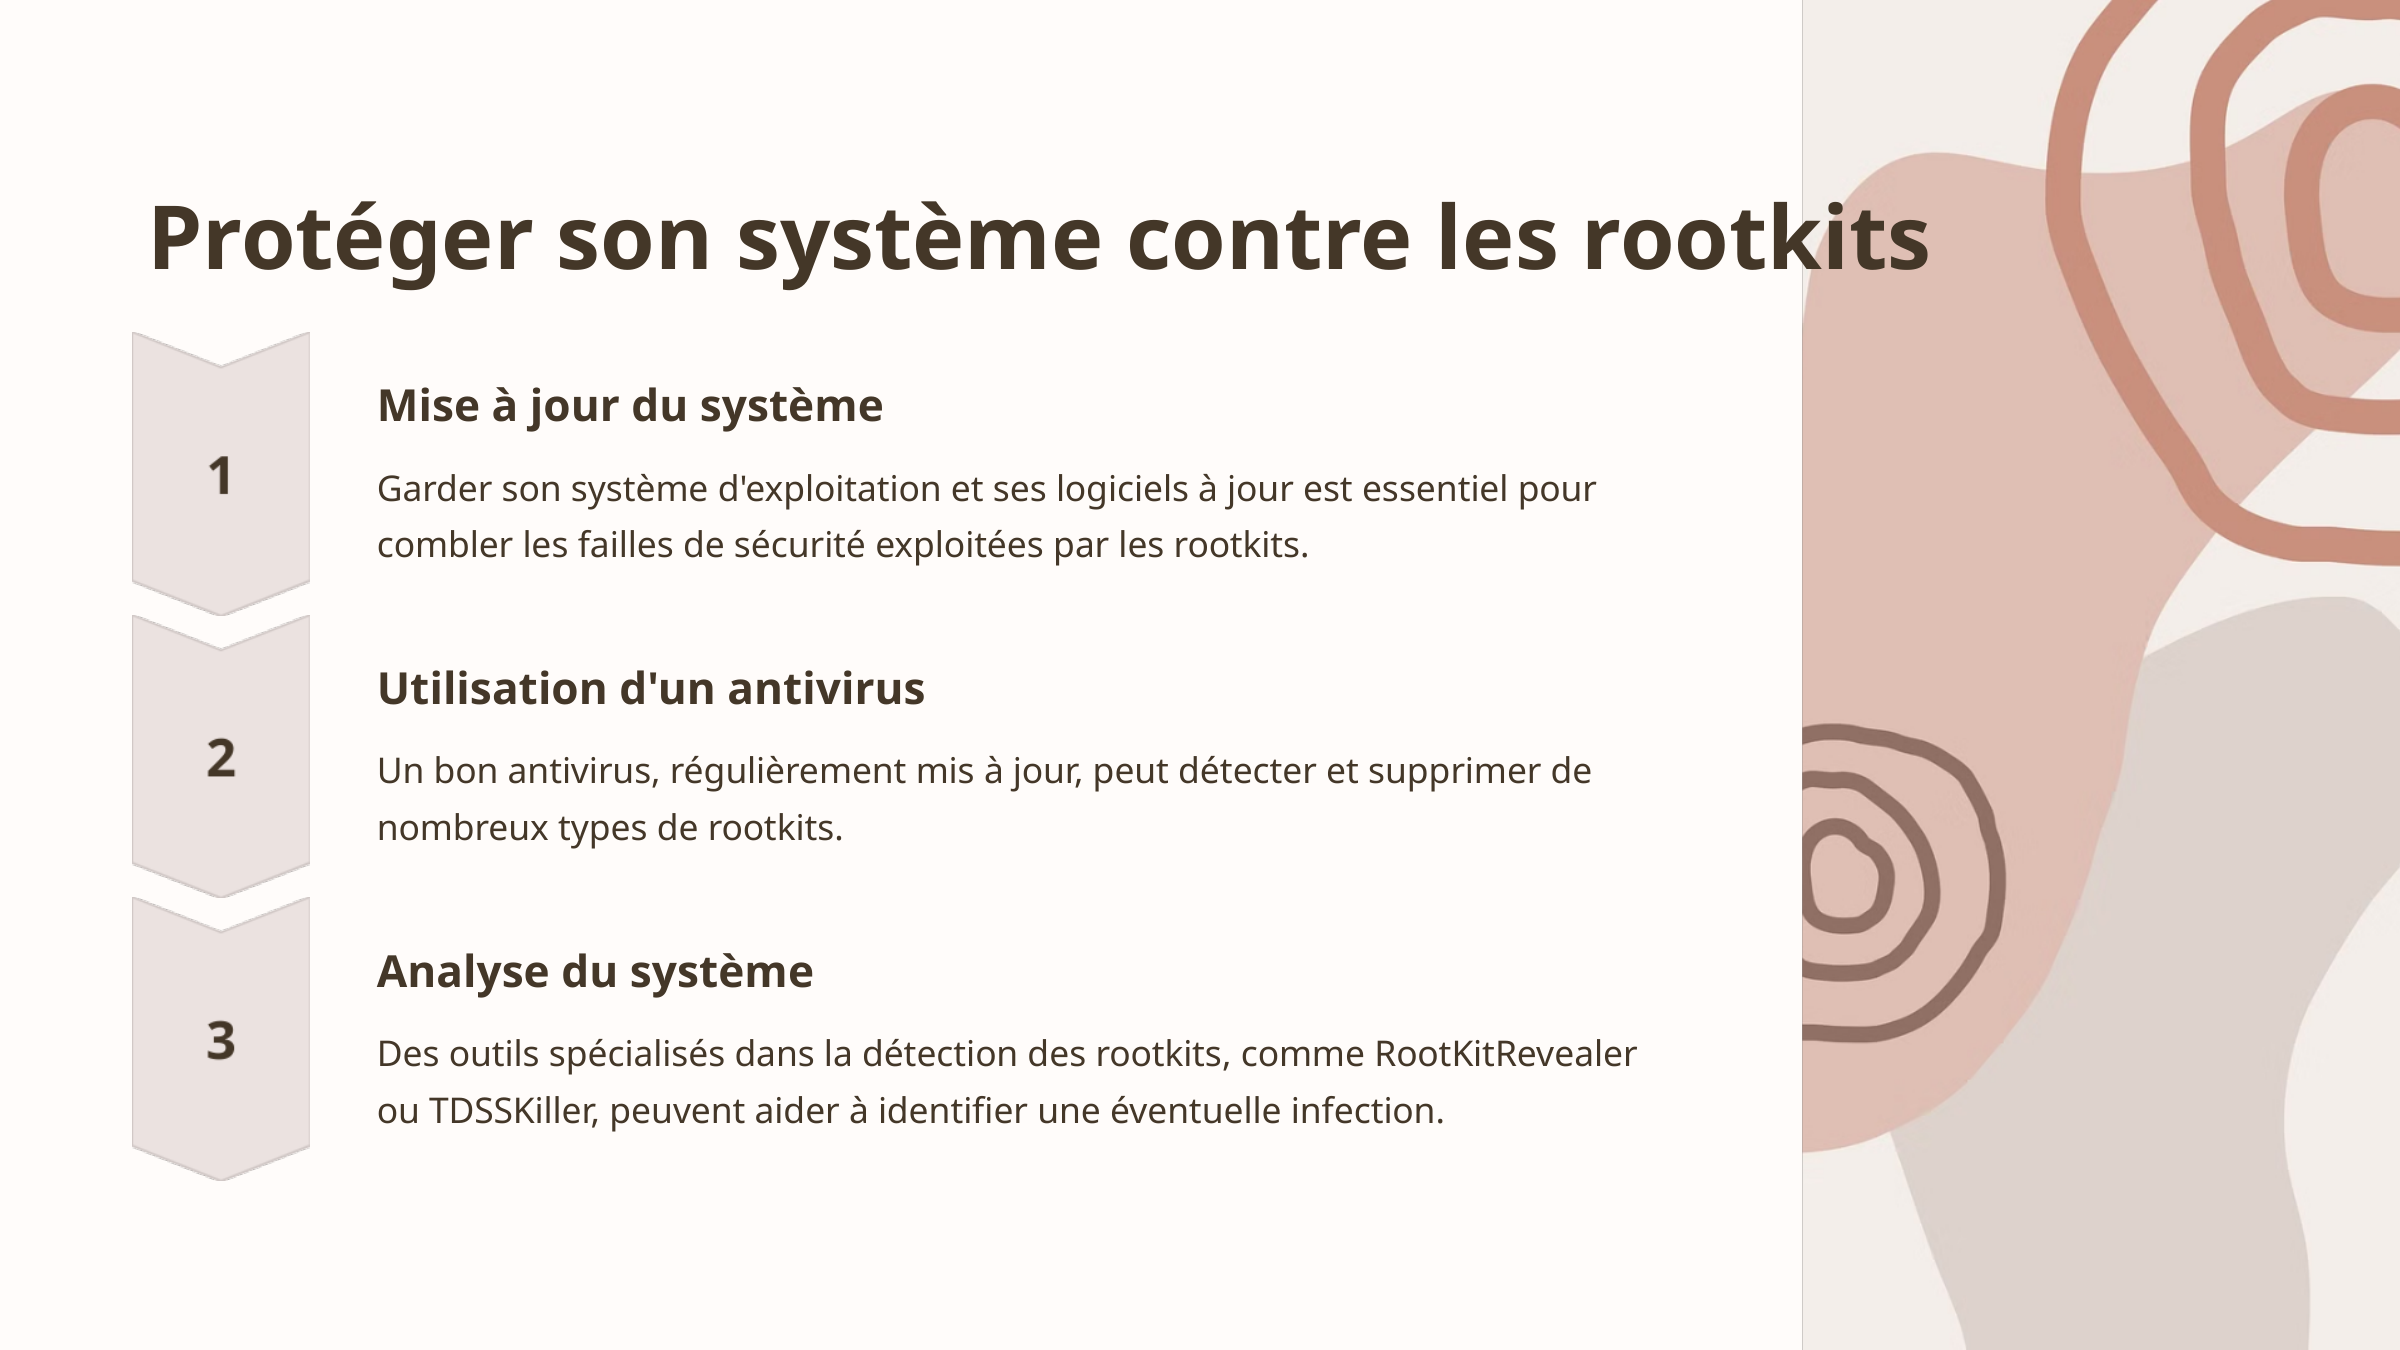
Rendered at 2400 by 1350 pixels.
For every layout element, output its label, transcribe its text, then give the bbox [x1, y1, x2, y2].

text_box Protéger son système contre les rootkits [132, 169, 1614, 280]
text_box Analyse du système [362, 933, 804, 989]
text_box Des outils spécialisés dans la détection des rootkits, comme RootKitRevealer ou TDSSKiller, peuvent aider à identifier une éventuelle infection. [362, 1009, 1668, 1123]
picture [132, 332, 310, 1181]
text_box [0, 0, 1801, 1350]
text_box Un bon antivirus, régulièrement mis à jour, peut détecter et supprimer de nombreux types de rootkits. [362, 727, 1668, 841]
text_box Mise à jour du système [362, 367, 804, 424]
text_box Utilisation d'un antivirus [362, 650, 838, 706]
picture [1801, 0, 2400, 1350]
text_box Garder son système d'exploitation et ses logiciels à jour est essentiel pour combler les failles de sécurité exploitées par les rootkits. [362, 444, 1668, 558]
